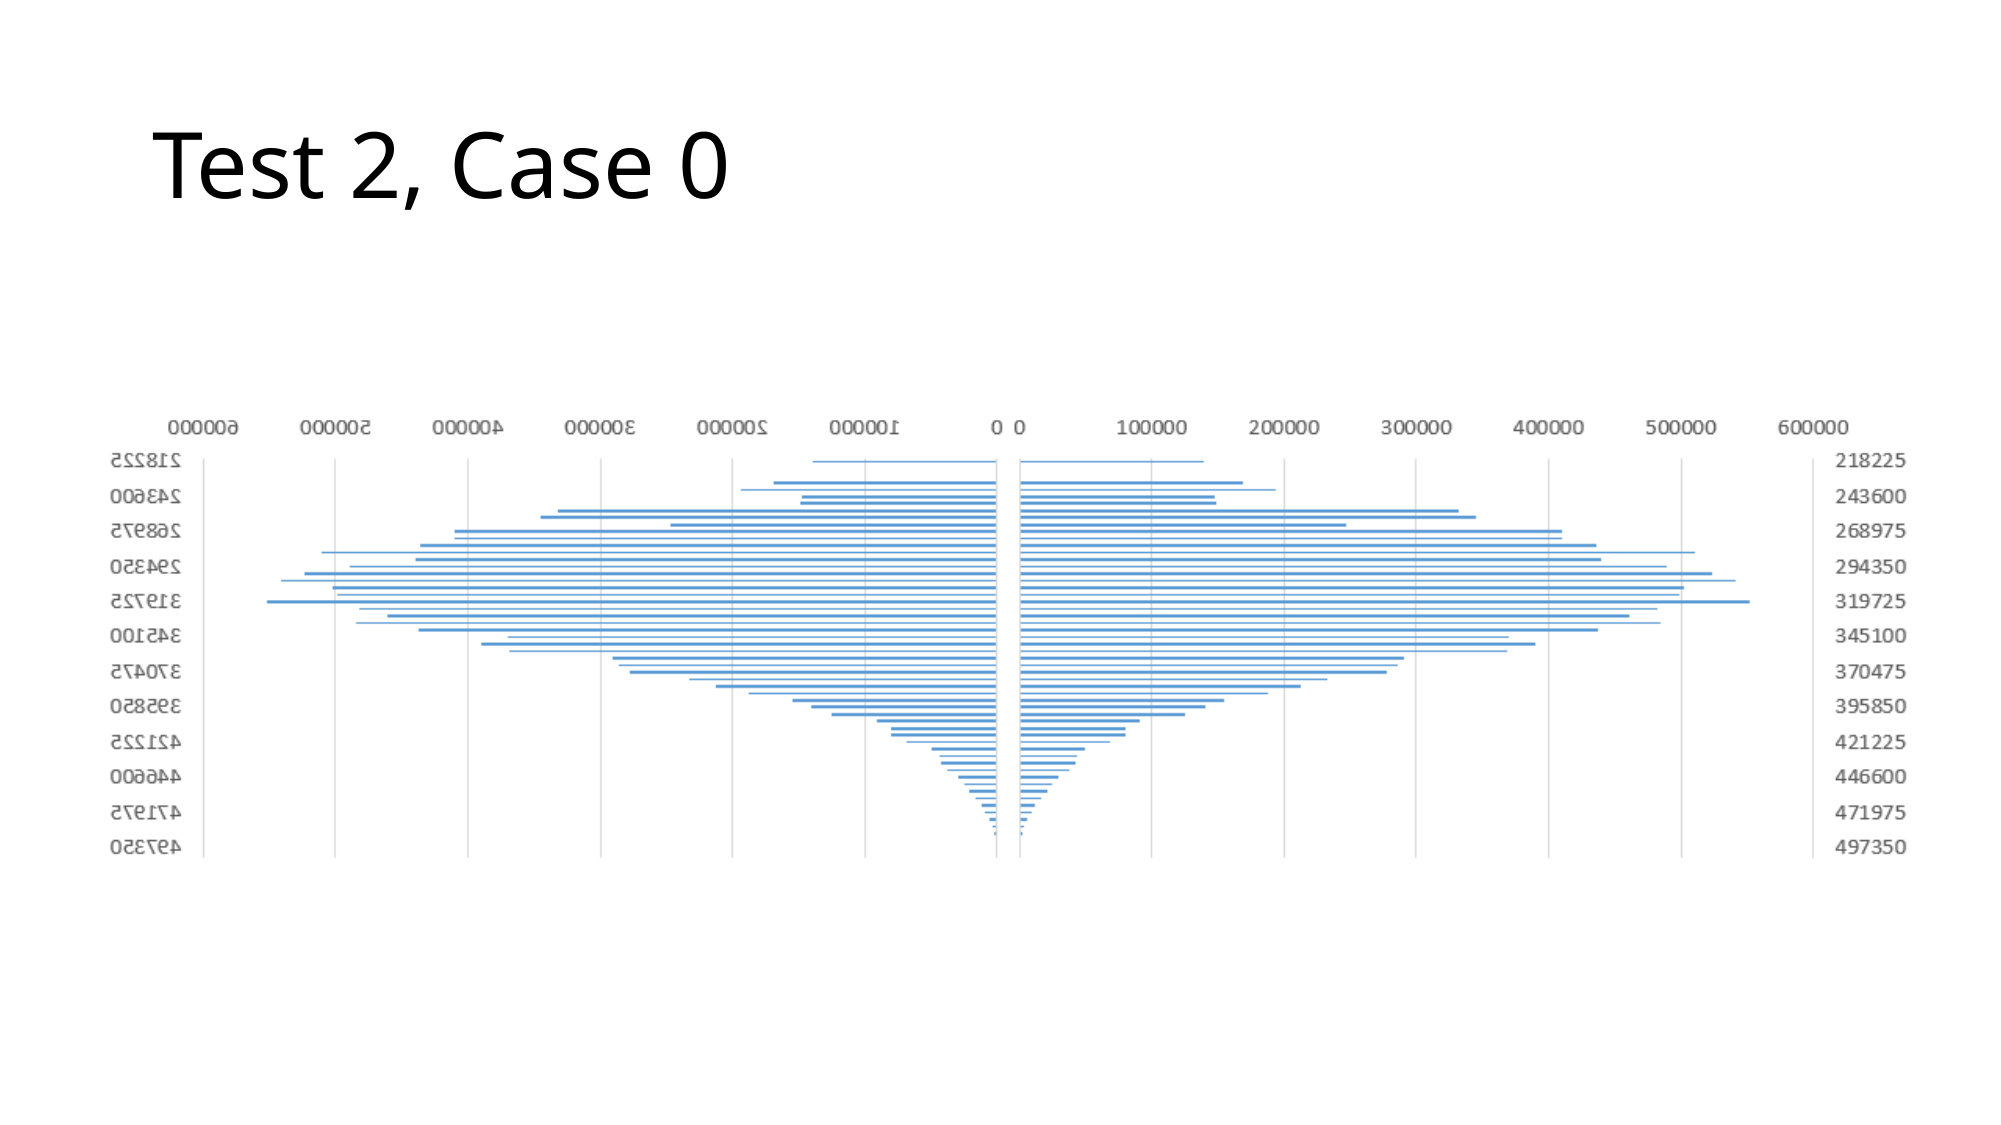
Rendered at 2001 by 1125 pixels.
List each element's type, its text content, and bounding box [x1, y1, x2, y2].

title Test 2, Case 0 [137, 59, 1863, 278]
picture [78, 408, 1922, 873]
